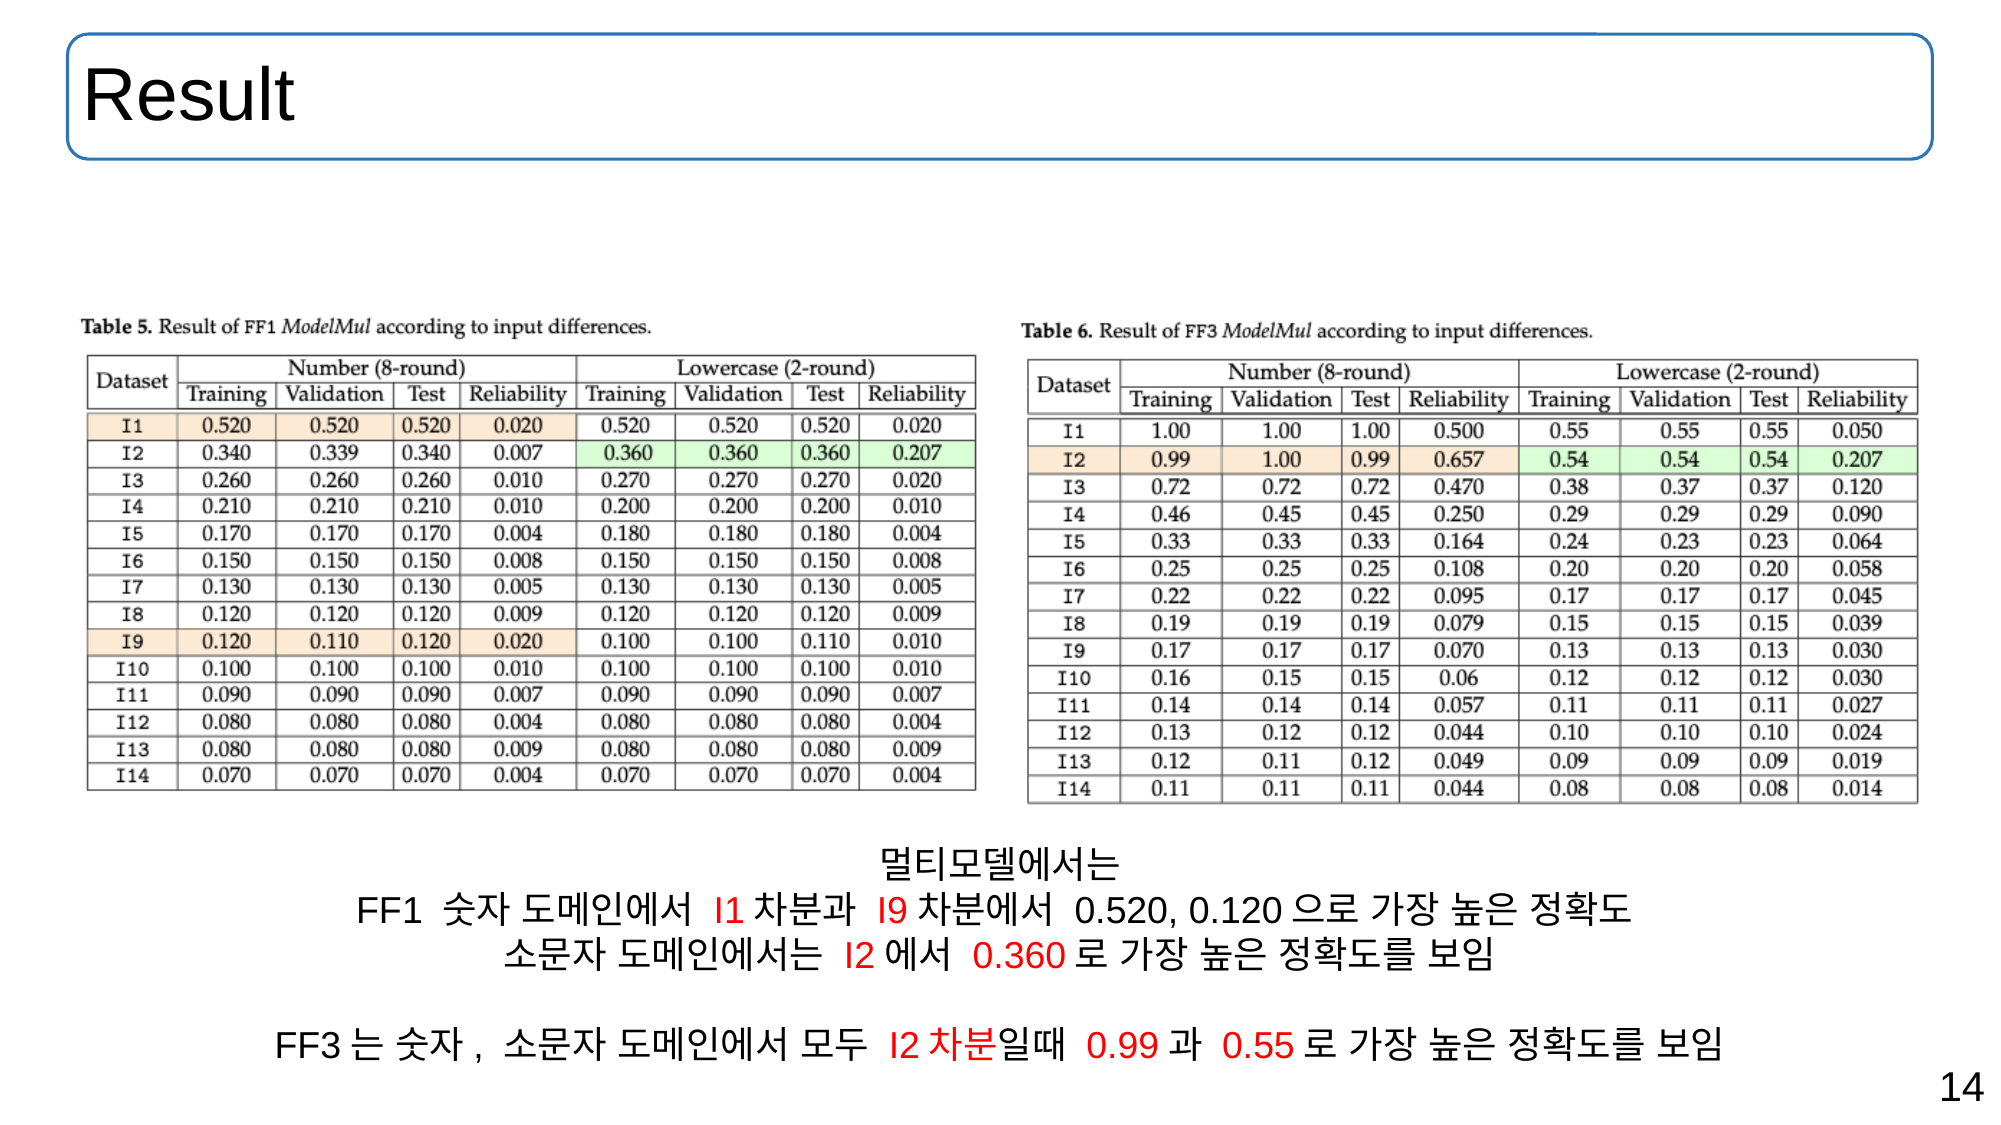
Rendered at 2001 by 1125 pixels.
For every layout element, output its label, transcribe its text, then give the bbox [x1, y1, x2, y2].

text_box 멀티모델에서는 FF1 숫자 도메인에서 I1차분과 I9차분에서 0.520, 0.120으로 가장 높은 정확도 소문자 도메인에서는 I2에서 0.360로 가장 높은 정확도를 보임 FF3는 숫자, 소문자 도메인에서 모두 I2차분일때 0.99과 0.55로 가장 높은 정확도를 보임 [259, 833, 1741, 1073]
picture [67, 309, 988, 804]
title Result [67, 34, 1933, 160]
picture [1003, 309, 1933, 816]
